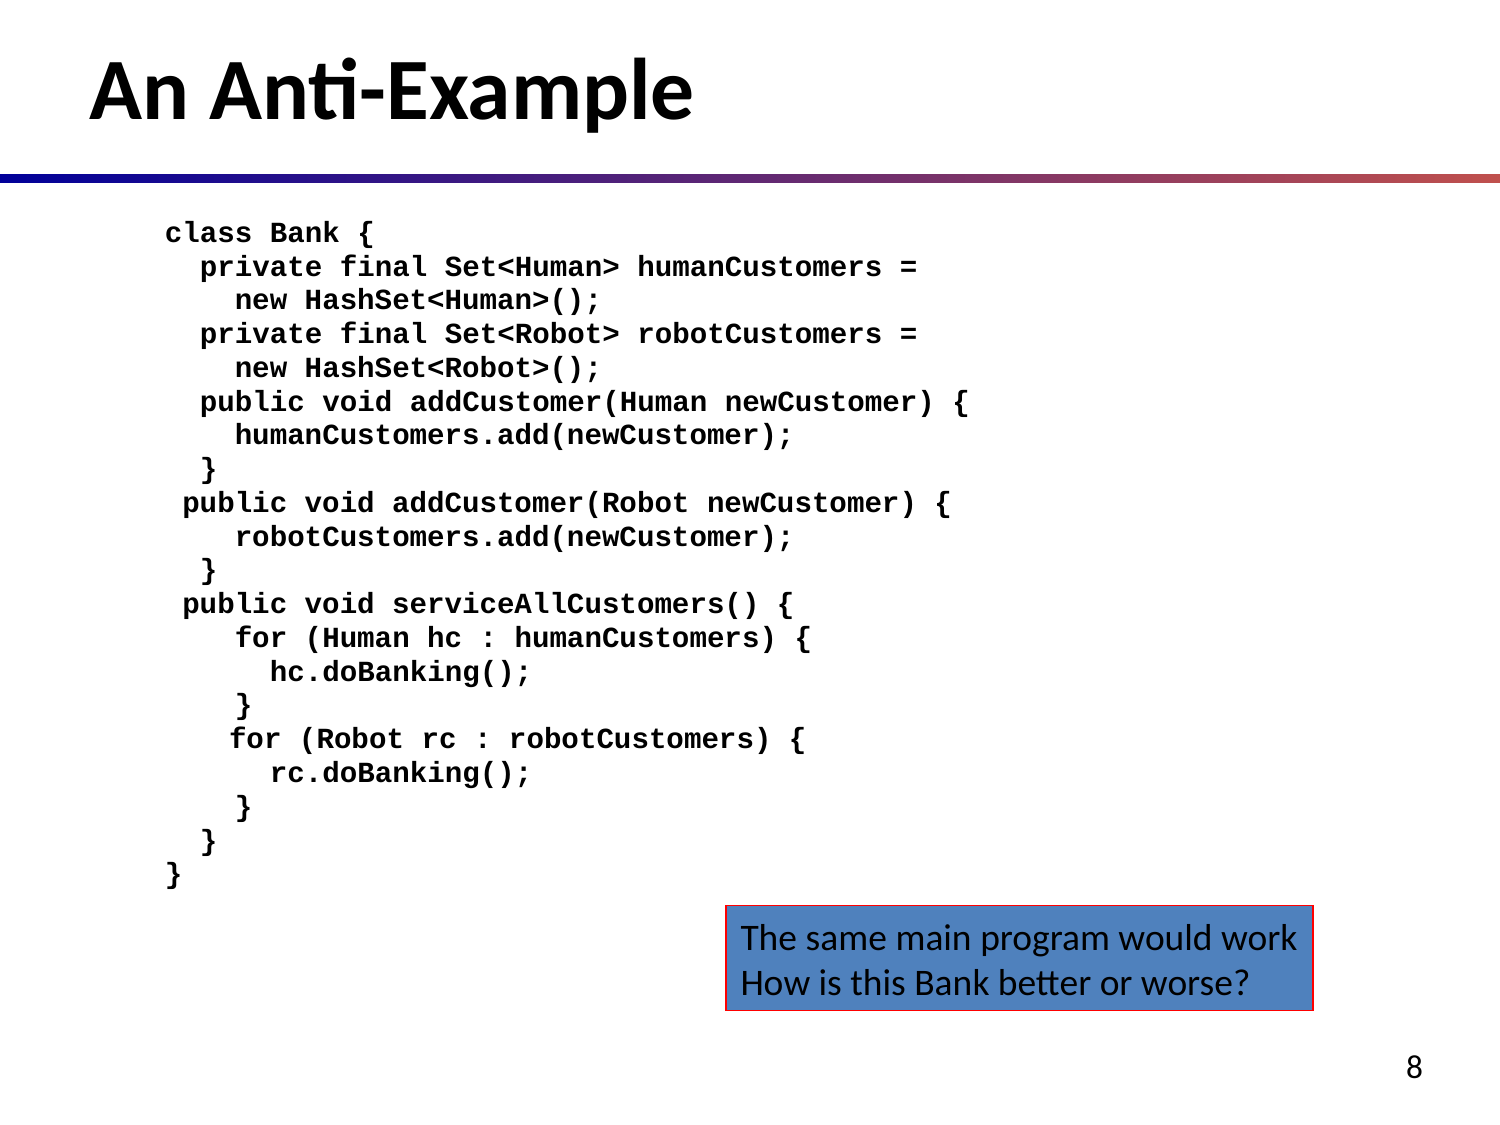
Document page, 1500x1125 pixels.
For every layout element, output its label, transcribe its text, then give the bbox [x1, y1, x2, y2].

text_box The same main program would work How is this Bank better or worse? [725, 905, 1314, 1011]
list class Bank { private final Set<Human> humanCustomers = new HashSet<Human>(); private final Set<Robot> robotCustomers = new HashSet<Robot>(); public void addCustomer(Human newCustomer) { humanCustomers.add(newCustomer); } public void addCustomer(Robot newCustomer) { robotCustomers.add(newCustomer); } public void serviceAllCustomers() { for (Human hc : humanCustomers) { hc.doBanking(); } for (Robot rc : robotCustomers) { rc.doBanking(); } } } [75, 212, 1425, 1025]
title An Anti-Example [75, 24, 1438, 150]
